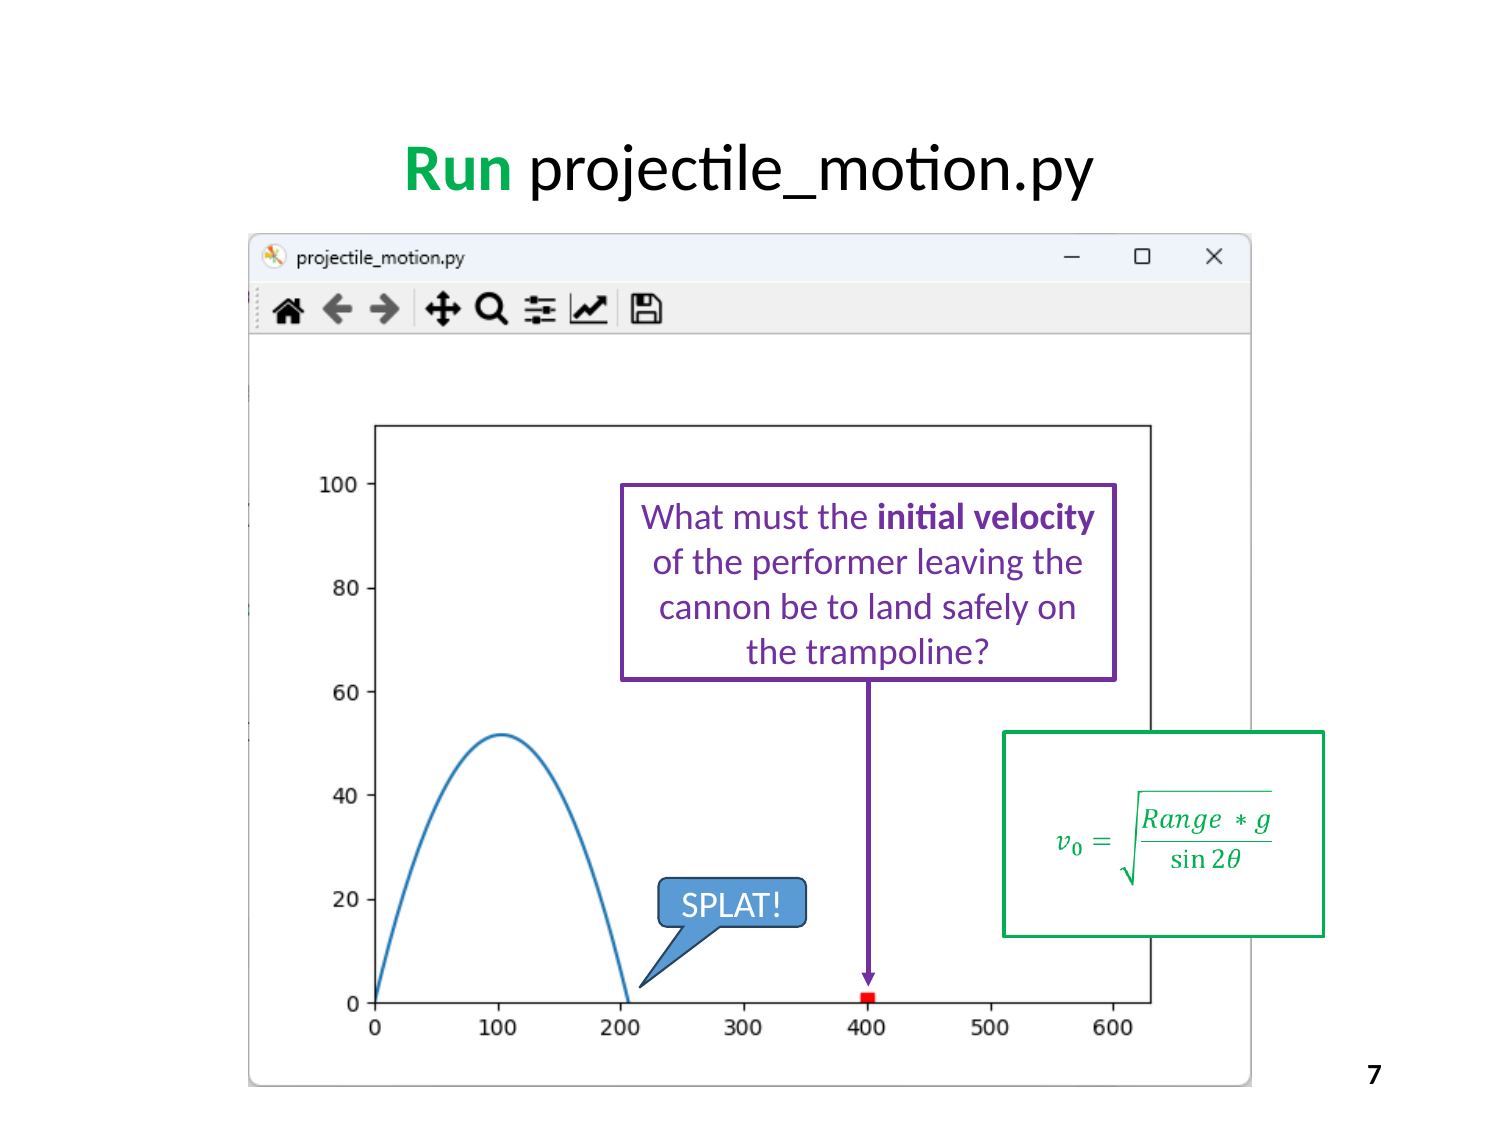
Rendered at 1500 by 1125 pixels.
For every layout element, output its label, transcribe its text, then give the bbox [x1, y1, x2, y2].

slide_number 7 [1059, 1042, 1397, 1103]
title Run projectile_motion.py [103, 59, 1397, 278]
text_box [621, 484, 1115, 987]
picture [248, 233, 1325, 1087]
